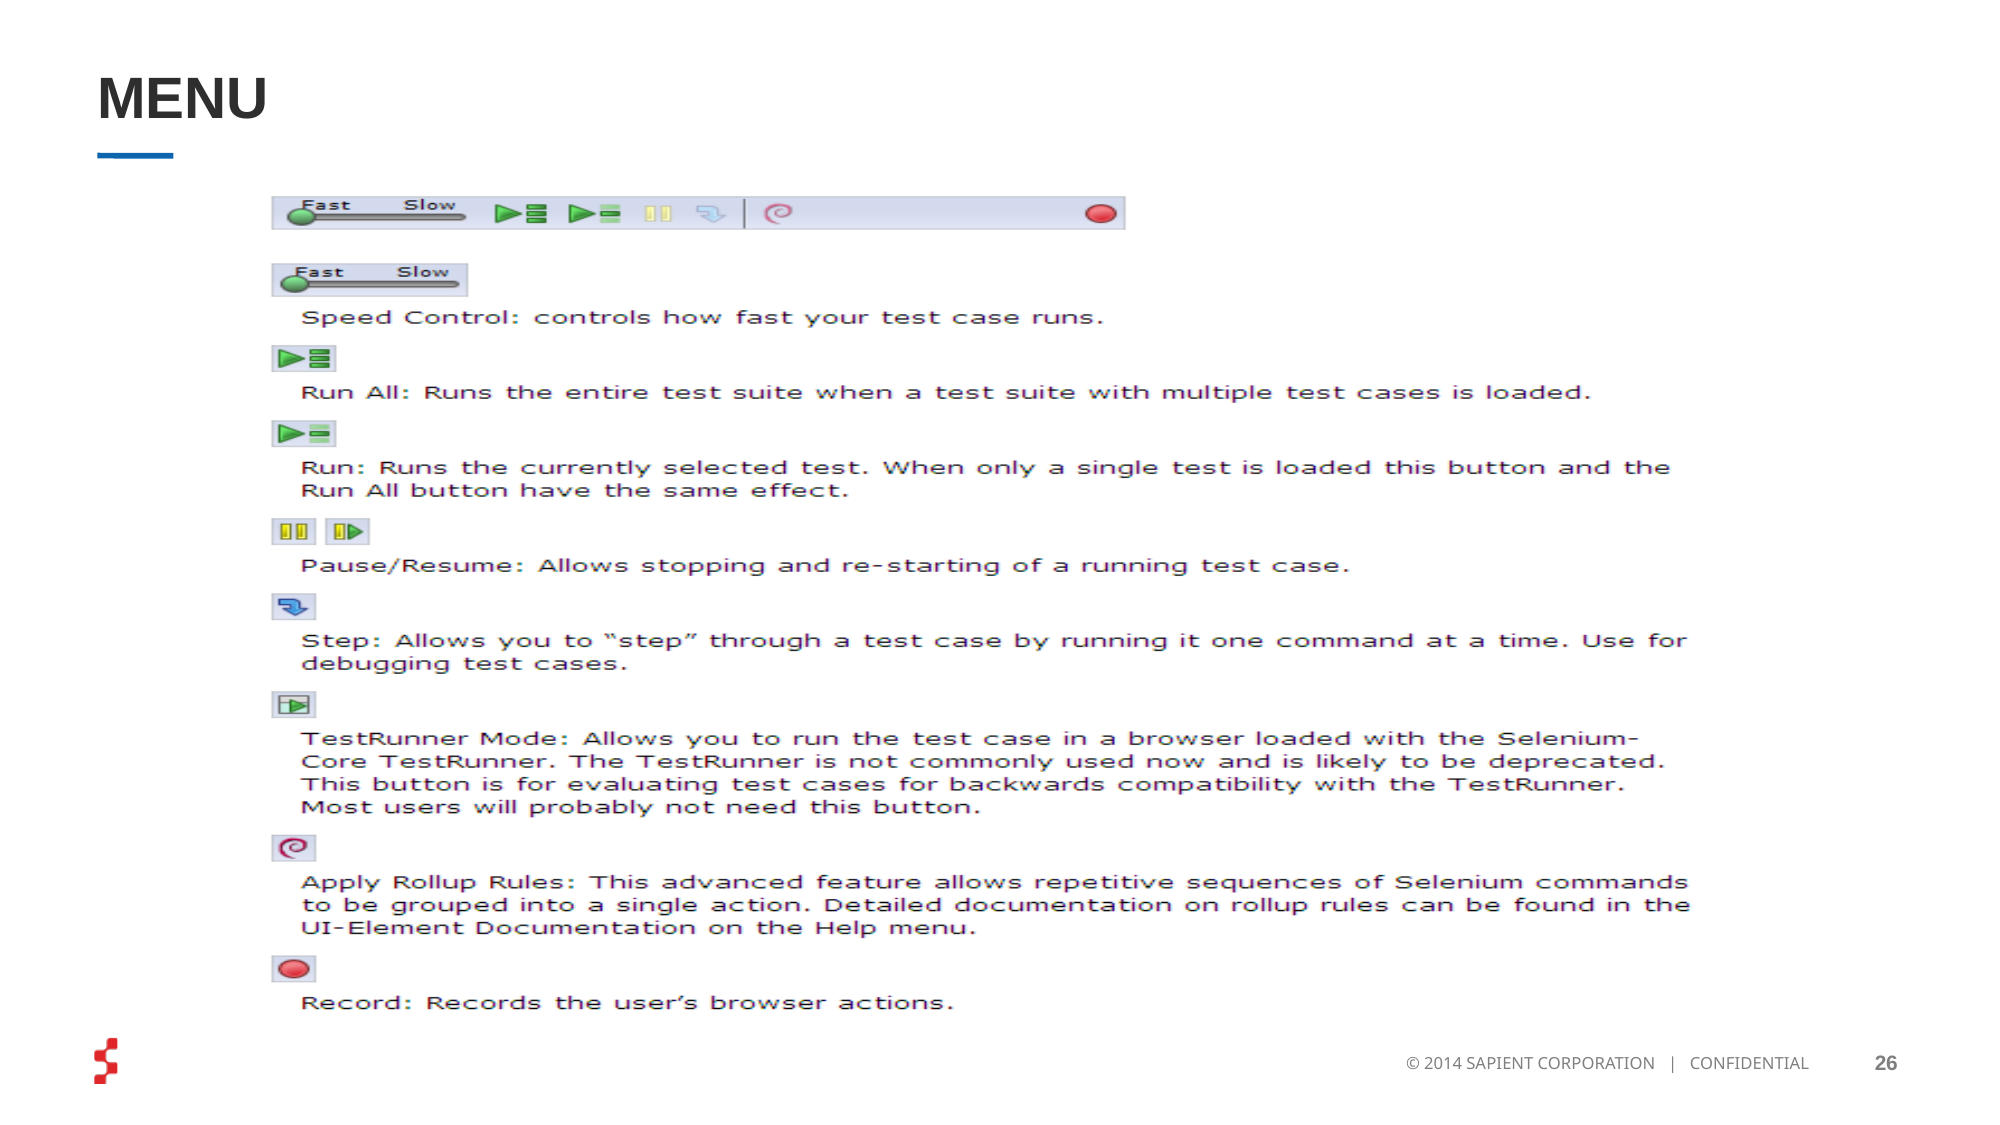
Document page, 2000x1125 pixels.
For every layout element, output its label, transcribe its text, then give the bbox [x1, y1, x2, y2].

picture [252, 187, 1712, 1012]
title MENU [97, 44, 1897, 138]
